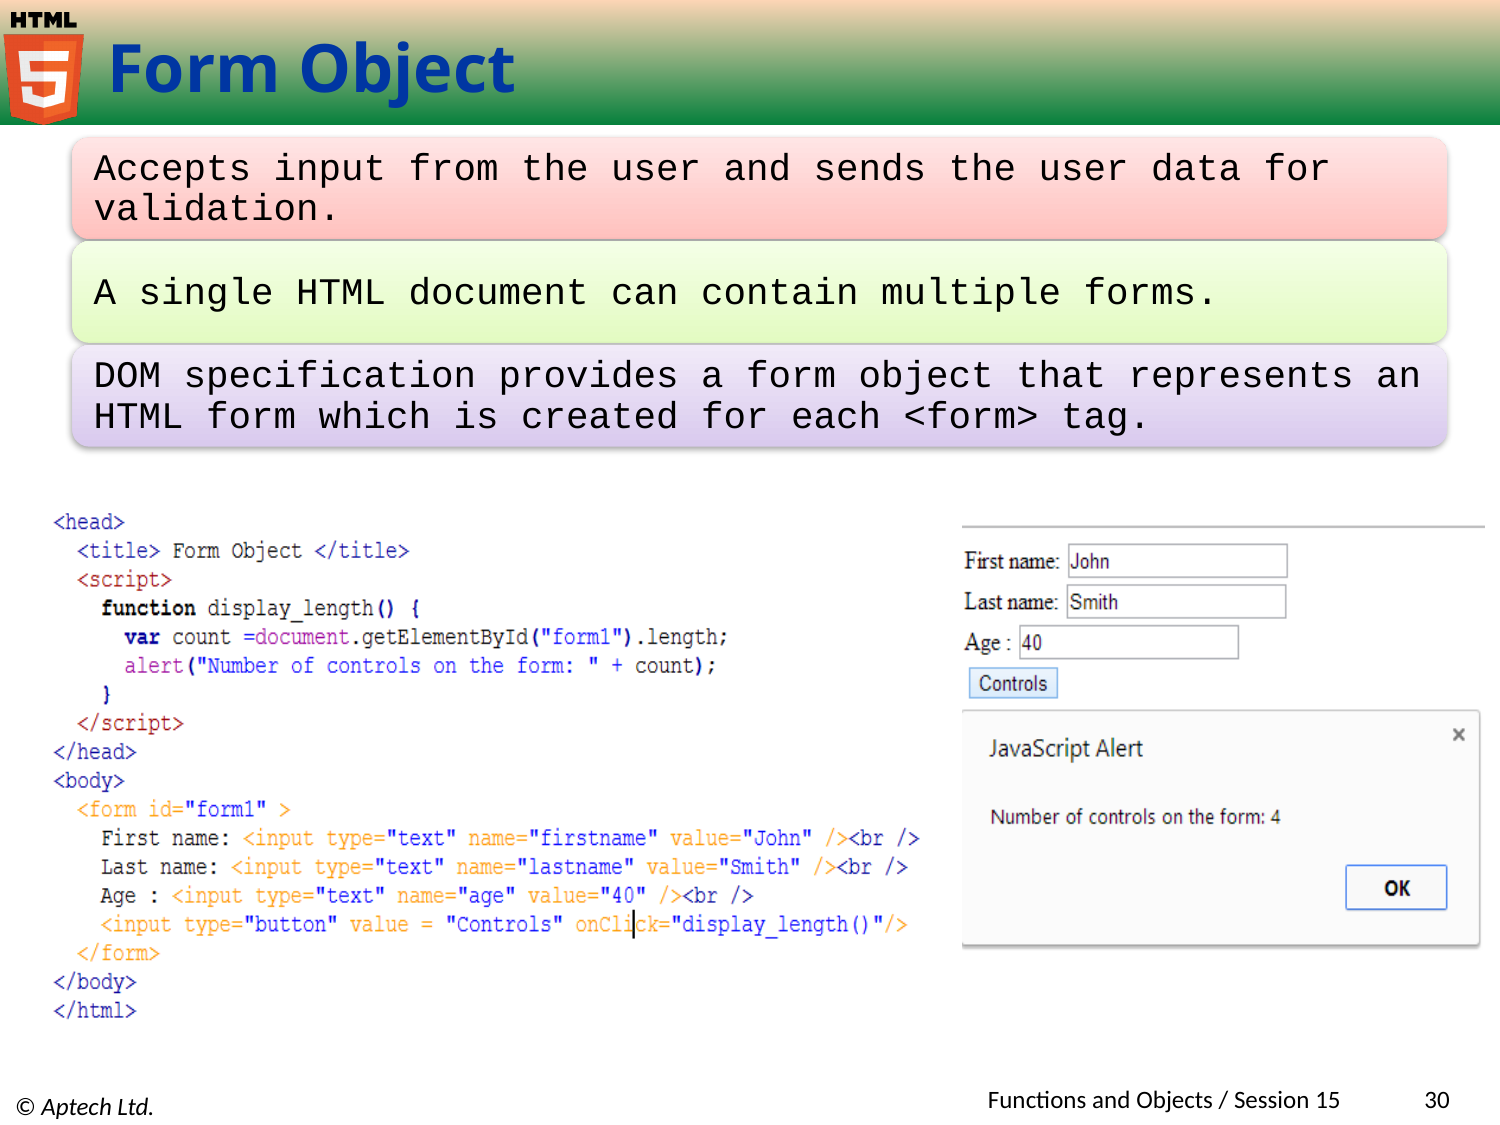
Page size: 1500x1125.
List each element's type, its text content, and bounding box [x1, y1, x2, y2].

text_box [72, 137, 1448, 447]
footer Functions and Objects / Session 15 [375, 1084, 1363, 1113]
slide_number 30 [1363, 1084, 1465, 1113]
title Form Object [74, 32, 1476, 101]
picture [49, 512, 928, 1026]
picture [962, 525, 1485, 951]
picture [0, 12, 100, 125]
